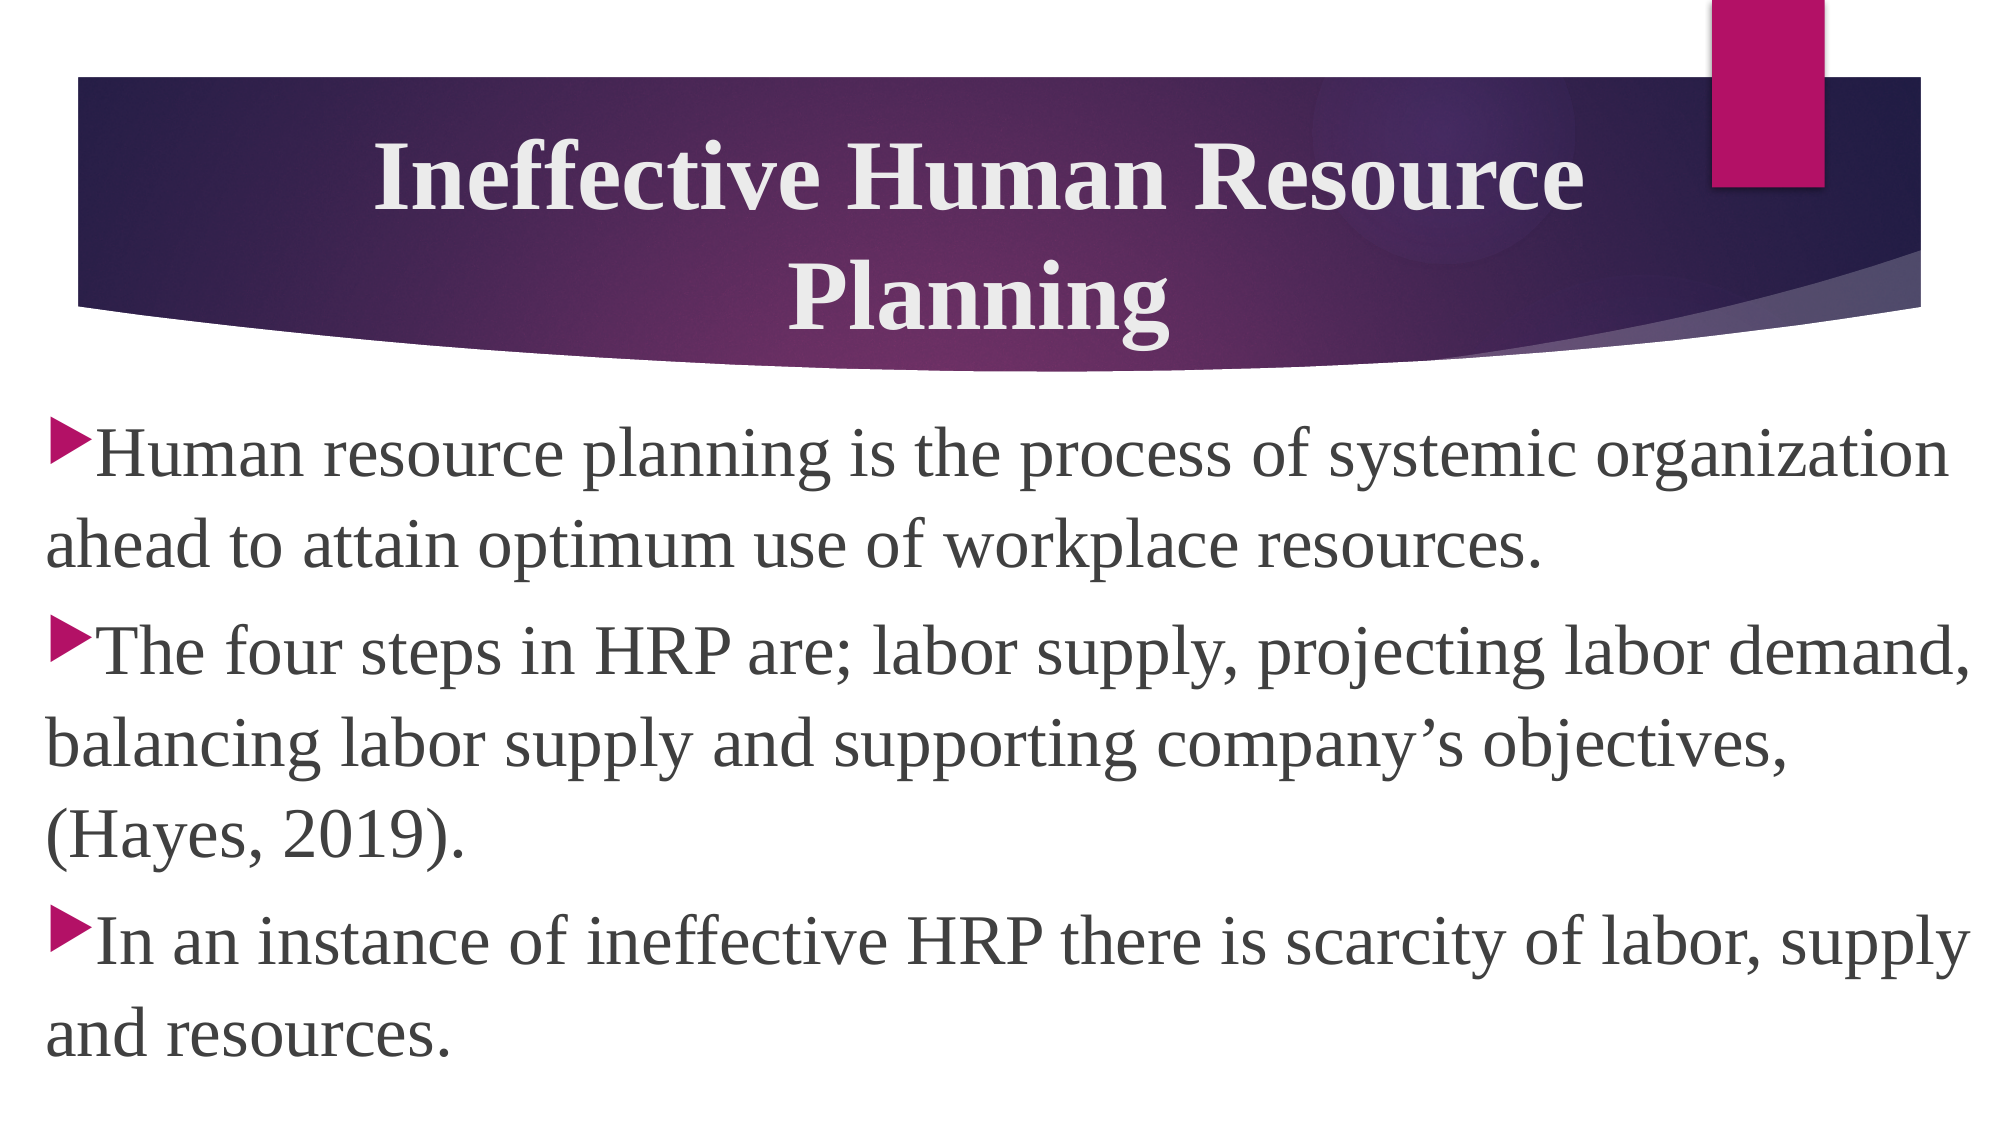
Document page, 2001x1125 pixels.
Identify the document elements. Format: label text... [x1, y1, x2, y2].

title Ineffective Human Resource Planning [189, 91, 1770, 368]
list Human resource planning is the process of systemic organization ahead to attain optimum use of workplace resources. The four steps in HRP are; labor supply, projecting labor demand, balancing labor supply and supporting company’s objectives, (Hayes, 2019). In an instance of ineffective HRP there is scarcity of labor, supply and resources. [30, 391, 2000, 1090]
